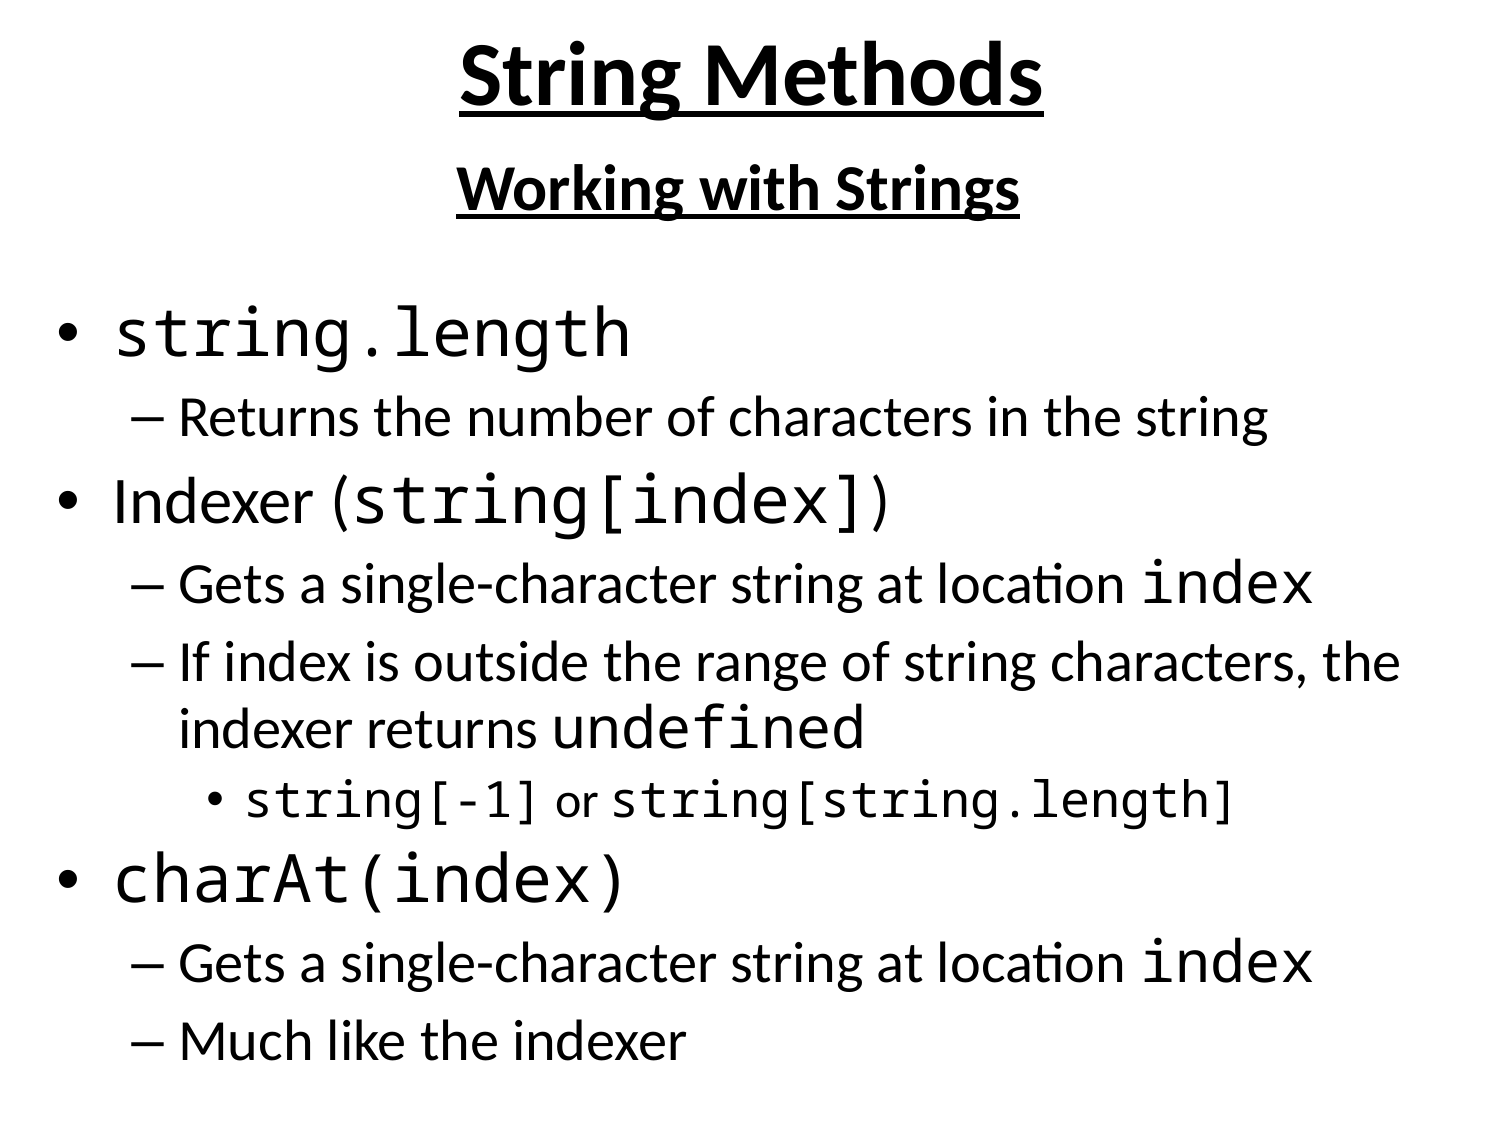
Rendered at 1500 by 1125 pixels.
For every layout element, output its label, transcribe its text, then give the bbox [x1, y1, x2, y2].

list string.length Returns the number of characters in the string Indexer (string[index]) Gets a single-character string at location index If index is outside the range of string characters, the indexer returns undefined string[-1] or string[string.length] charAt(index) Gets a single-character string at location index Much like the indexer [41, 287, 1467, 1125]
text_box Working with Strings [88, 137, 1389, 231]
title String Methods [76, 0, 1427, 138]
